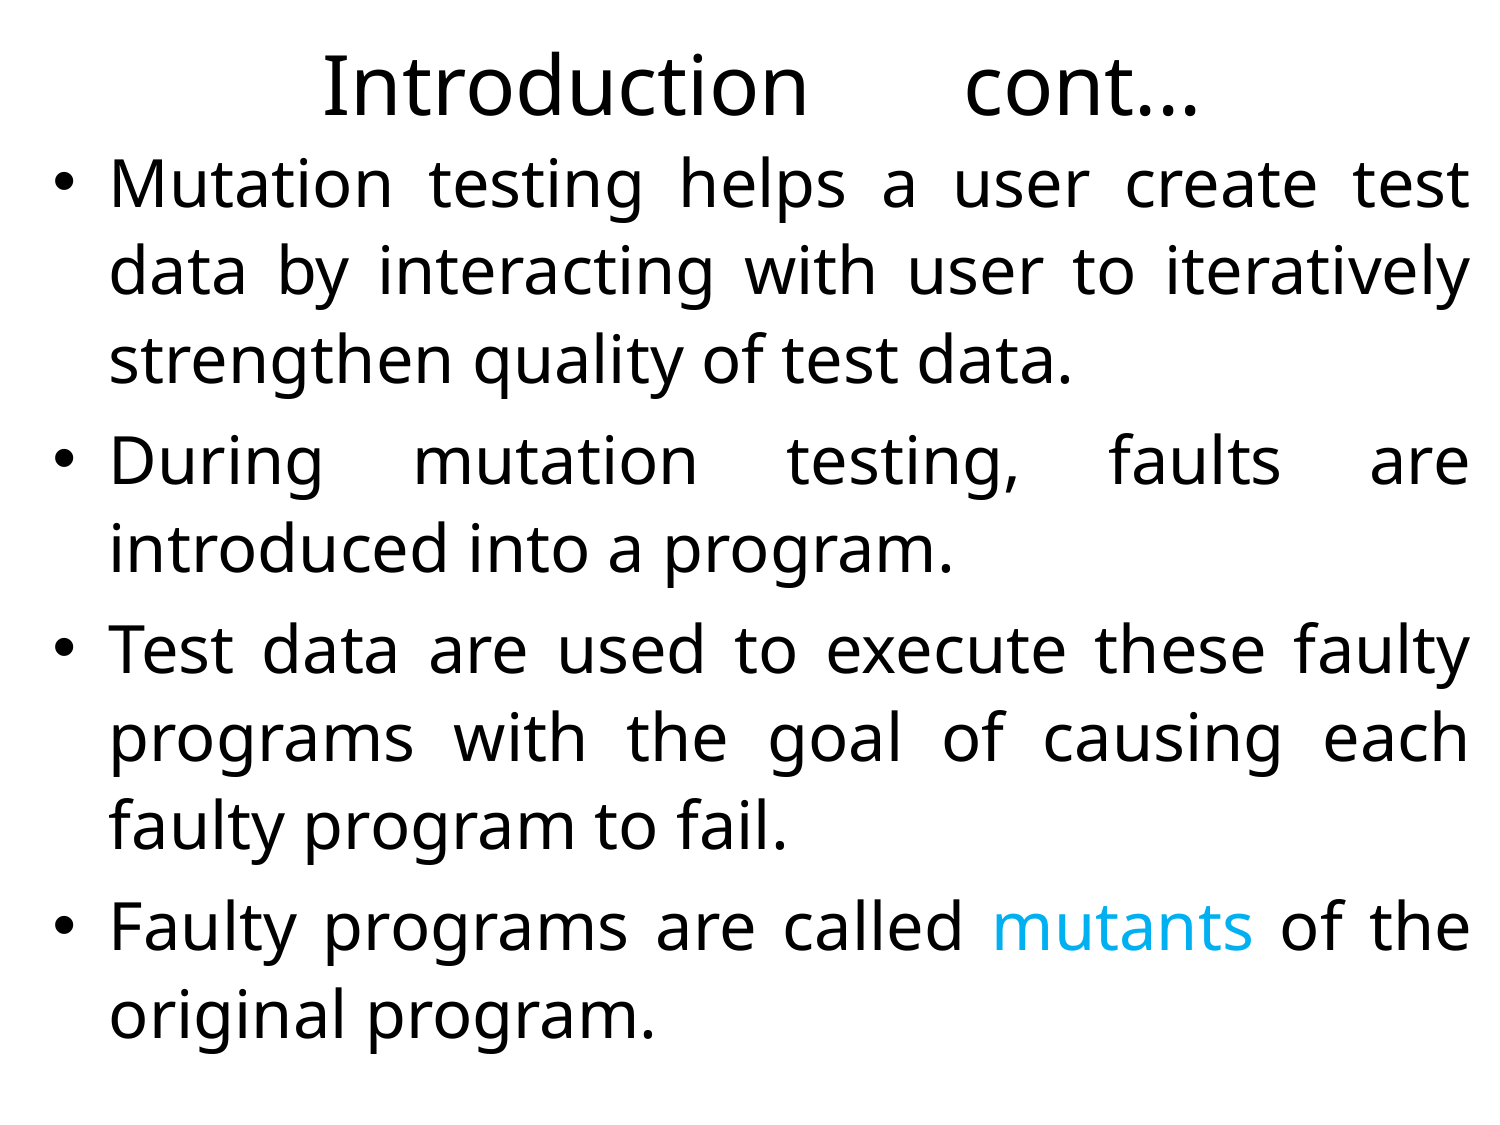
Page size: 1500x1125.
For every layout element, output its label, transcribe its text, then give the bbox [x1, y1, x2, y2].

list Mutation testing helps a user create test data by interacting with user to iteratively strengthen quality of test data. During mutation testing, faults are introduced into a program. Test data are used to execute these faulty programs with the goal of causing each faulty program to fail. Faulty programs are called mutants of the original program. [37, 125, 1488, 1100]
title Introduction cont... [87, 1, 1438, 125]
